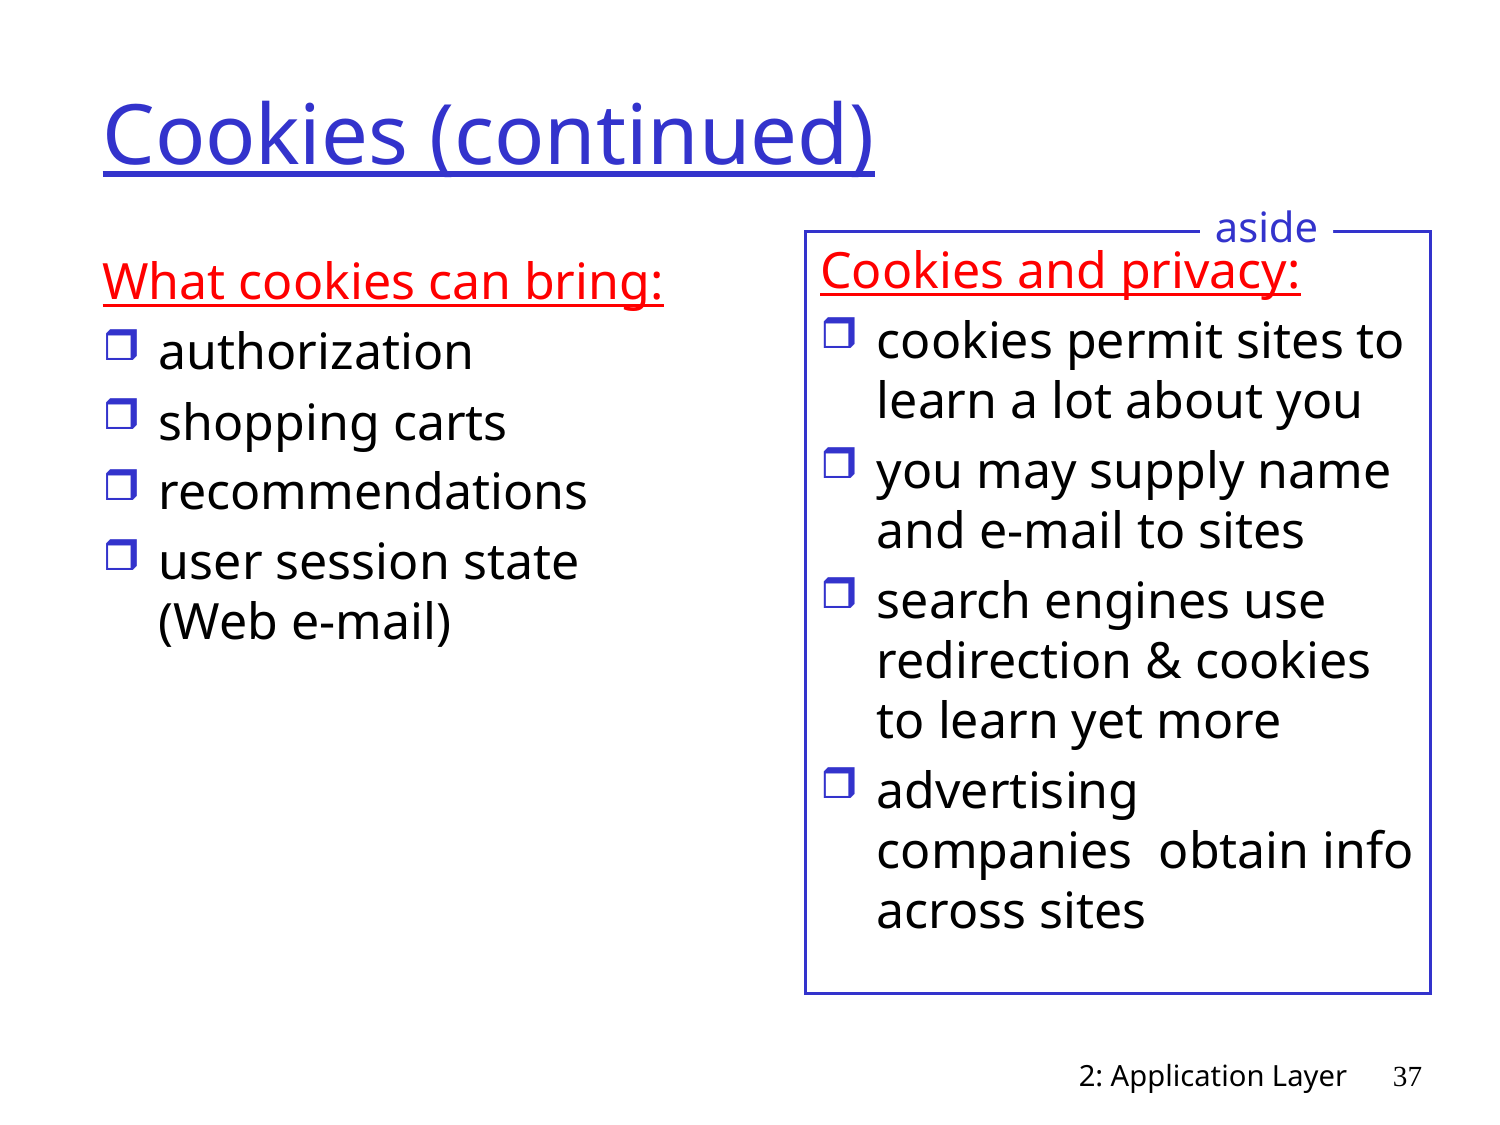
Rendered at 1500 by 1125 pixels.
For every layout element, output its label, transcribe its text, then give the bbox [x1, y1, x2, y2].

text_box Cookies and privacy: cookies permit sites to learn a lot about you you may supply name and e-mail to sites search engines use redirection & cookies to learn yet more advertising companies obtain info across sites [805, 231, 1431, 994]
slide_number 37 [1362, 1049, 1438, 1125]
title Cookies (continued) [87, 37, 1363, 226]
text_box aside [1200, 193, 1334, 258]
list What cookies can bring: authorization shopping carts recommendations user session state (Web e-mail) [87, 242, 713, 1006]
footer 2: Application Layer [887, 1049, 1362, 1125]
